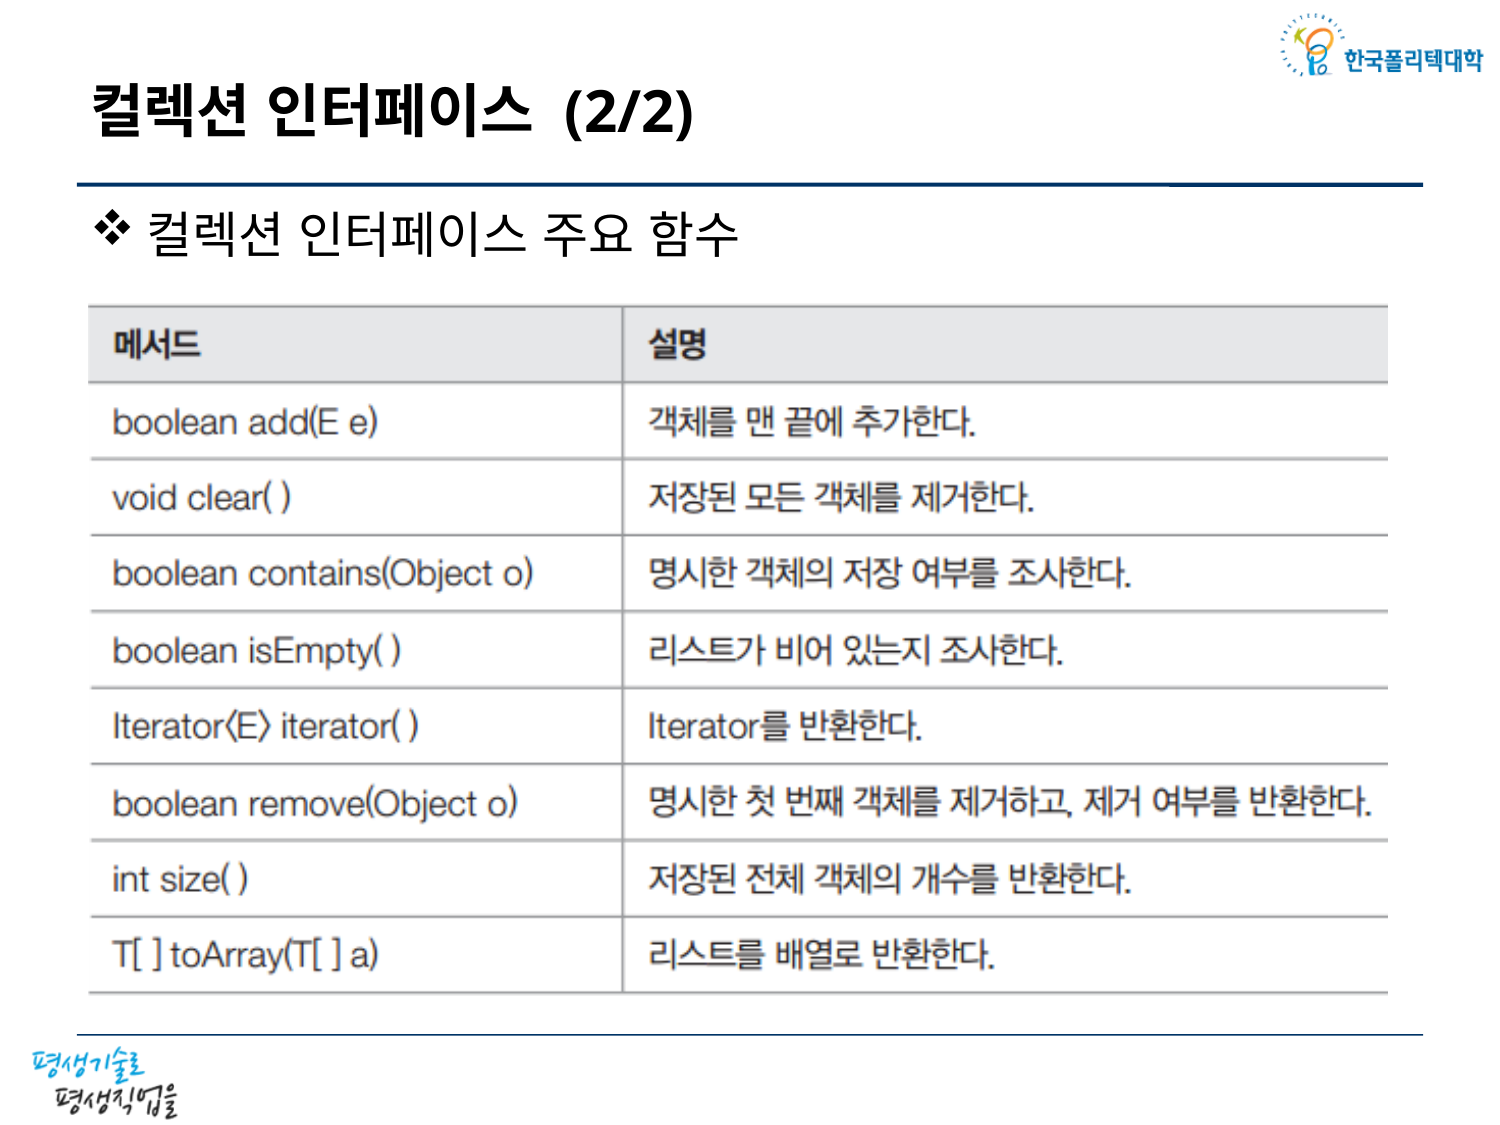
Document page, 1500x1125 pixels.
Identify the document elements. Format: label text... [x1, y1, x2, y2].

picture [88, 302, 1389, 998]
list 컬렉션 인터페이스 주요 함수 [74, 196, 1424, 1006]
picture [17, 1039, 226, 1122]
picture [1275, 6, 1489, 84]
title 컬렉션 인터페이스 (2/2) [74, 44, 1426, 173]
